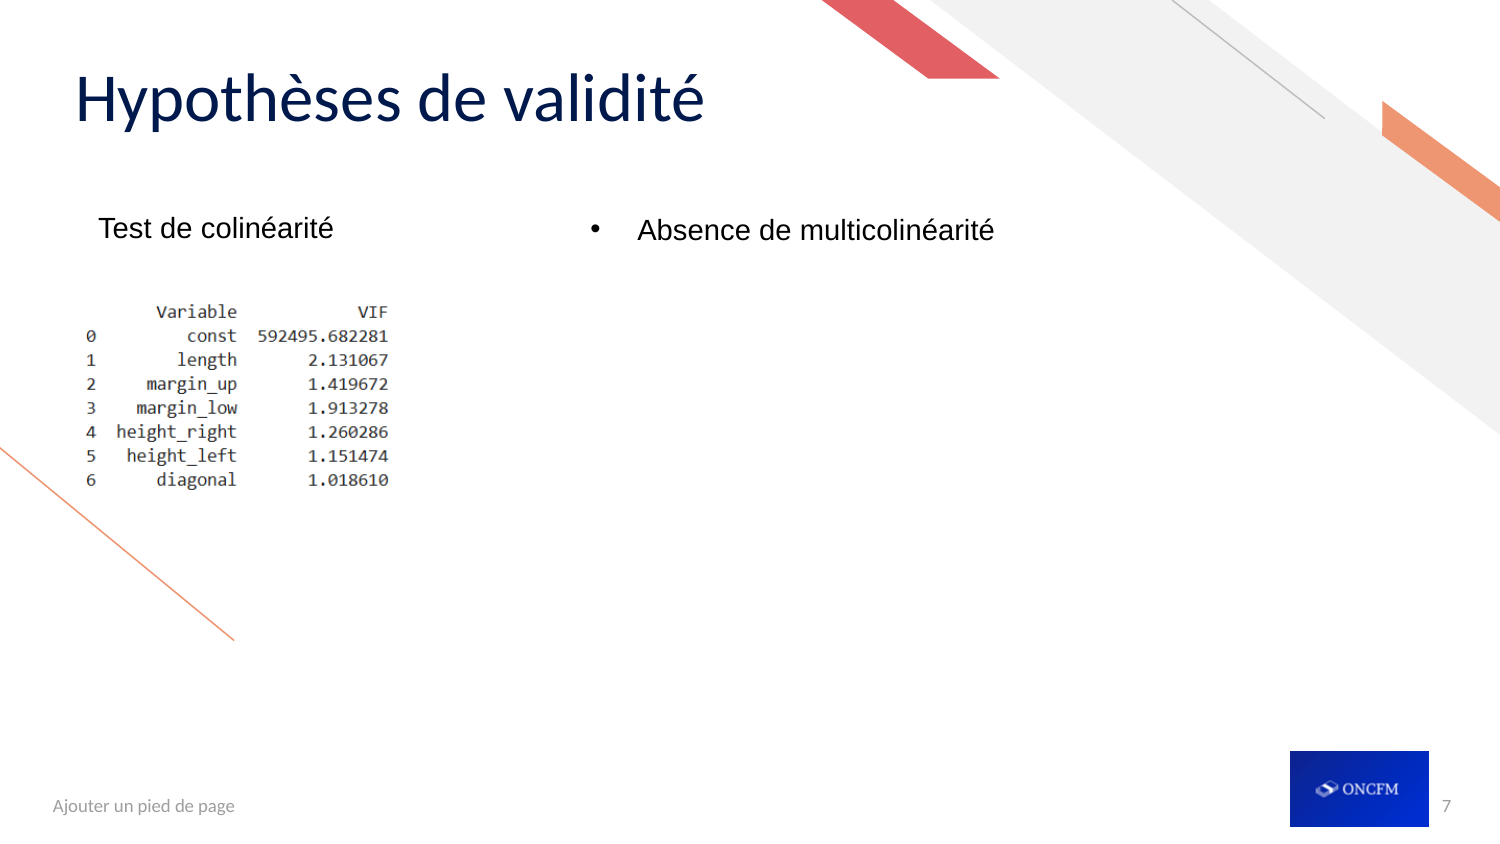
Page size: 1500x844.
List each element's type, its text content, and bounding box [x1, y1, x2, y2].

text_box Test de colinéarité [83, 166, 435, 741]
slide_number 7 [1433, 782, 1463, 827]
picture [1290, 751, 1429, 828]
picture [63, 296, 416, 493]
text_box Absence de multicolinéarité [575, 203, 1197, 254]
title Hypothèses de validité [63, 25, 834, 167]
footer Ajouter un pied de page [41, 782, 548, 827]
